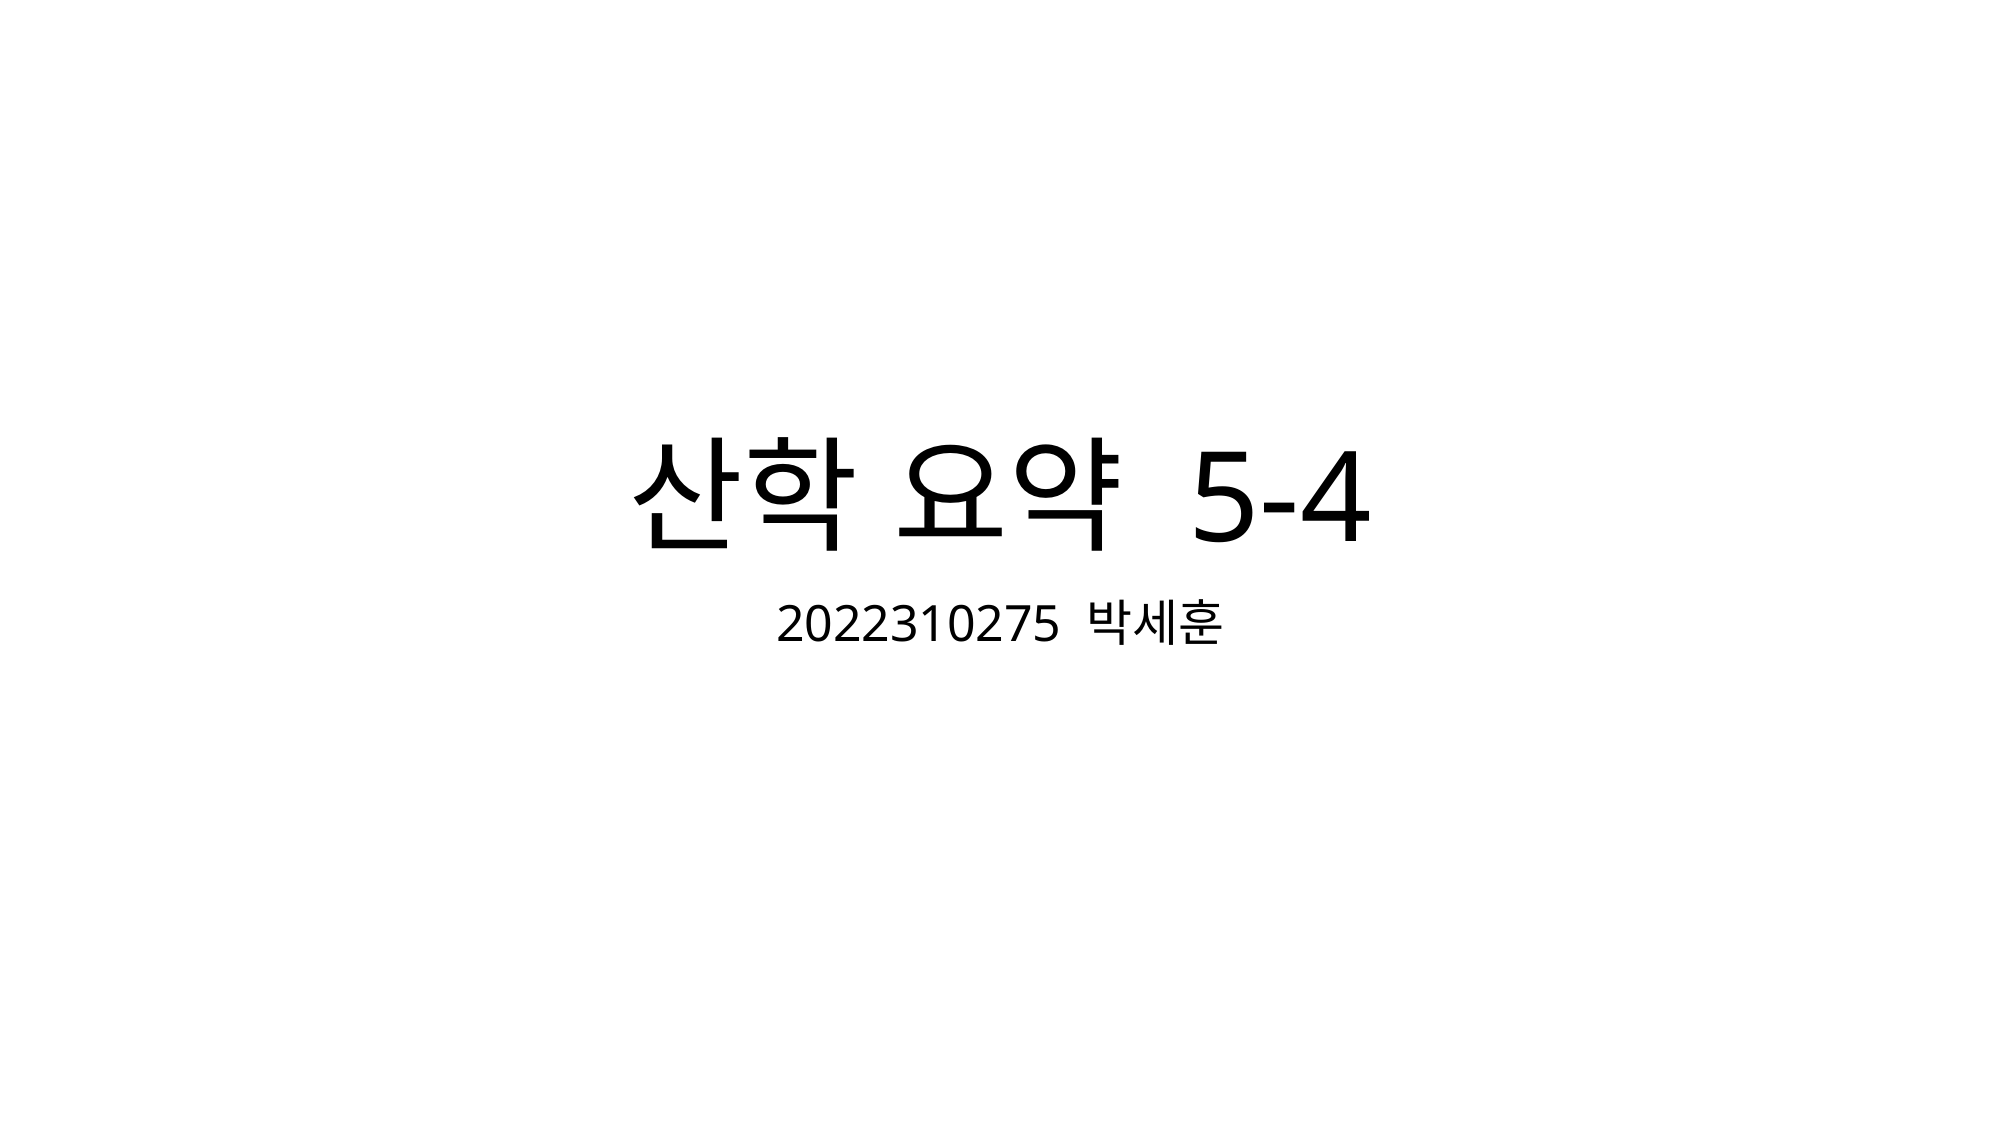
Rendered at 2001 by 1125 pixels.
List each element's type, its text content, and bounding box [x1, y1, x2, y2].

title 산학 요약 5-4 [249, 184, 1750, 576]
subtitle 2022310275 박세훈 [249, 590, 1750, 863]
